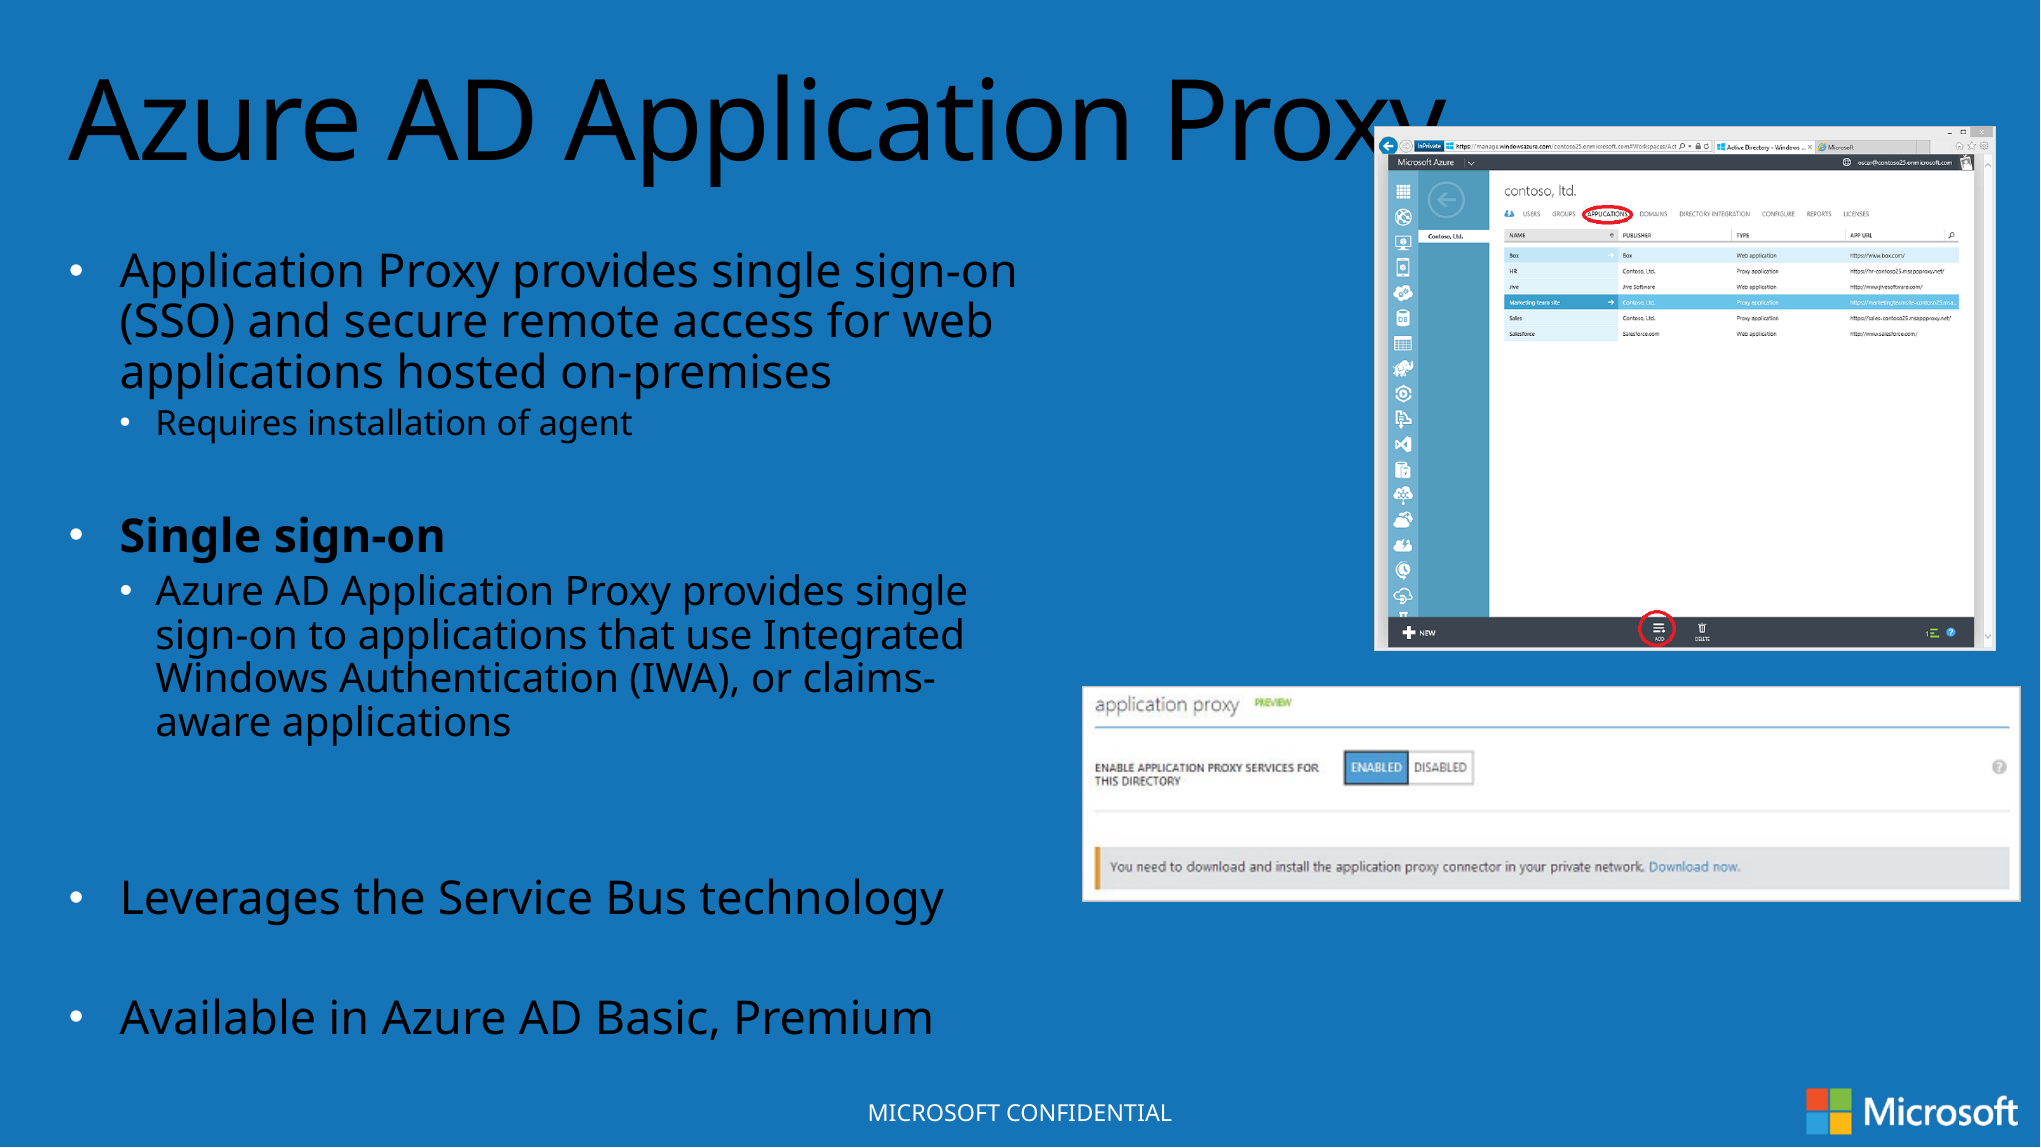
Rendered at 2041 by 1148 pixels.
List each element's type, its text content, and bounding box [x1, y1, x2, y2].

picture [1082, 685, 2021, 903]
list Application Proxy provides single sign-on (SSO) and secure remote access for web applications hosted on-premises Requires installation of agent Single sign-on Azure AD Application Proxy provides single sign-on to applications that use Integrated Windows Authentication (IWA), or claims-aware applications Leverages the Service Bus technology Available in Azure AD Basic, Premium [44, 232, 1058, 1062]
picture [1374, 126, 1996, 651]
title Azure AD Application Proxy [45, 48, 1996, 200]
picture [1805, 1087, 2020, 1135]
